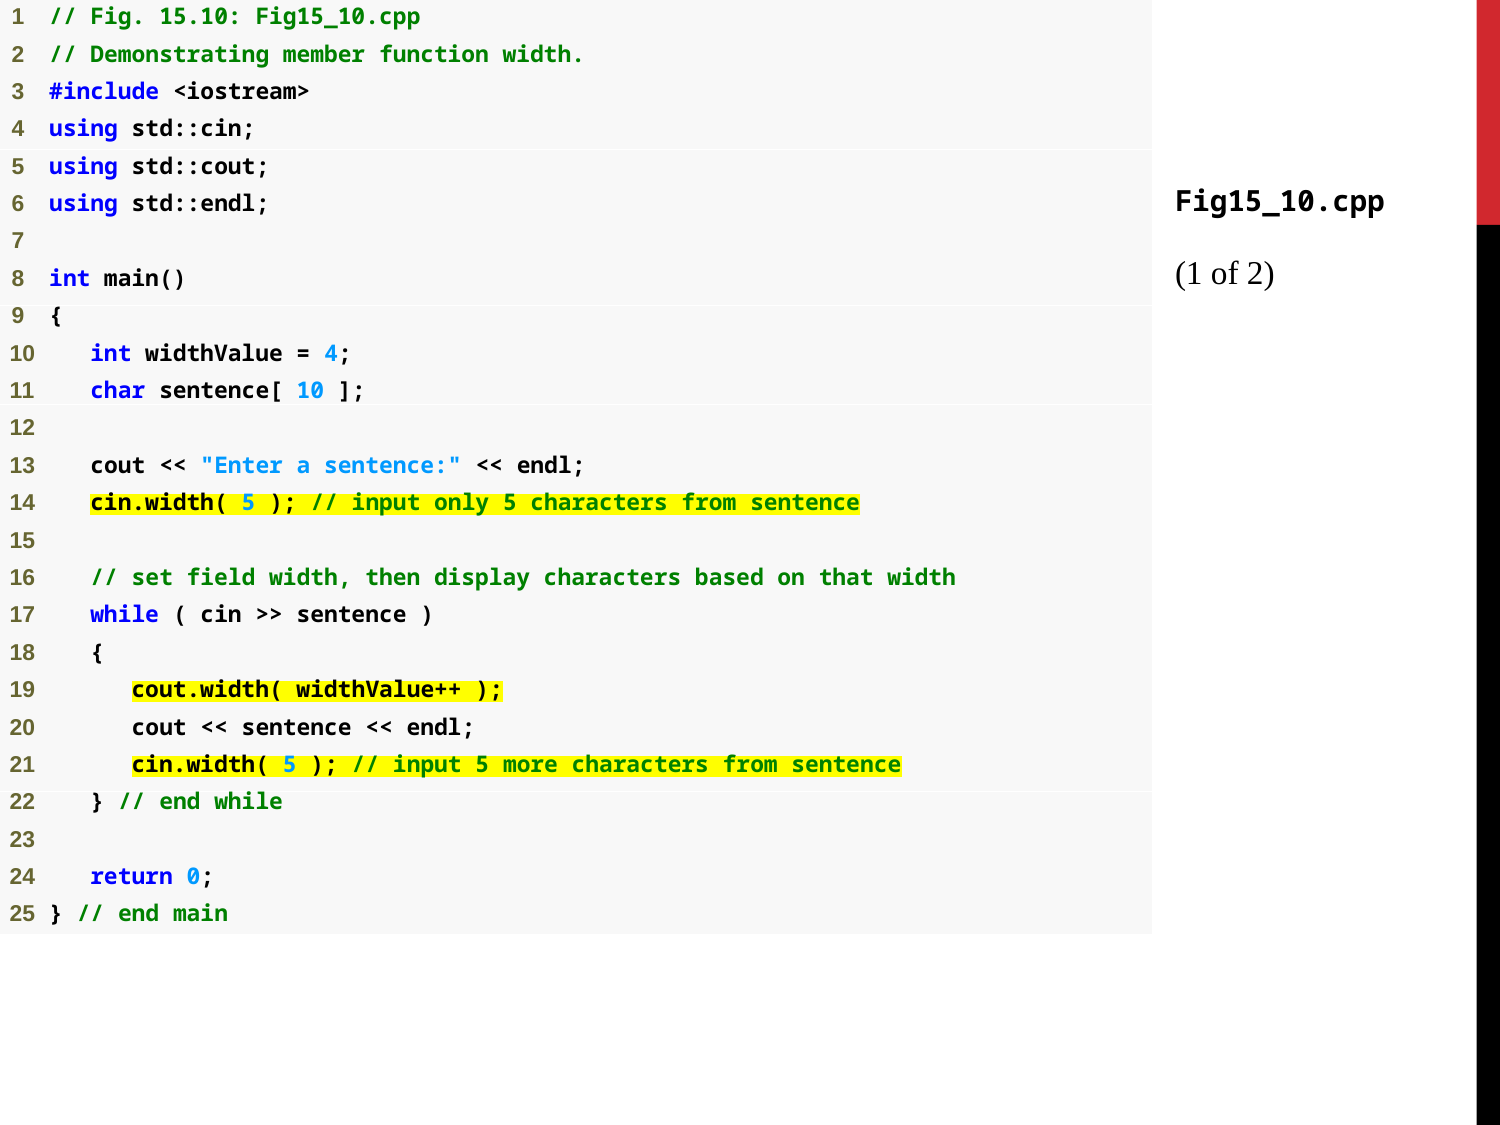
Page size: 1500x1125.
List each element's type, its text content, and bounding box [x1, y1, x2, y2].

text_box Fig15_10.cpp (1 of 2) [1174, 175, 1475, 299]
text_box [0, 0, 1155, 1125]
